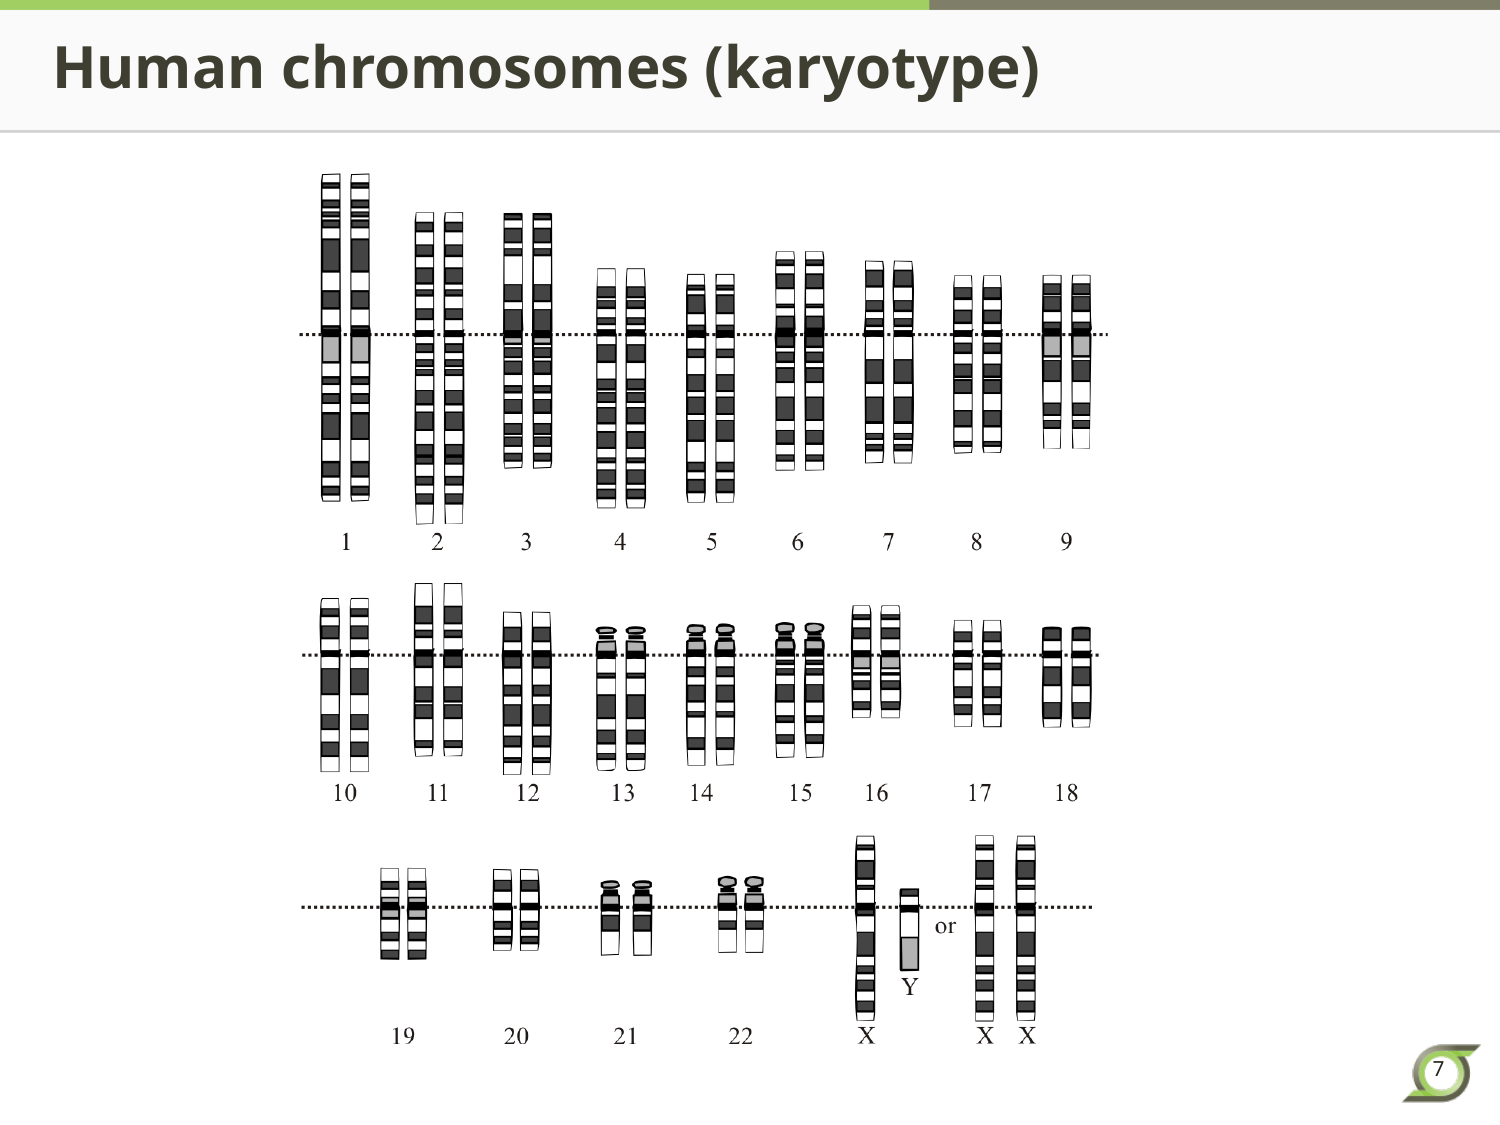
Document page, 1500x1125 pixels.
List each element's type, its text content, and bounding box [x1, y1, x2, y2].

picture [299, 173, 1108, 1044]
title Human chromosomes (karyotype) [37, 18, 1454, 112]
